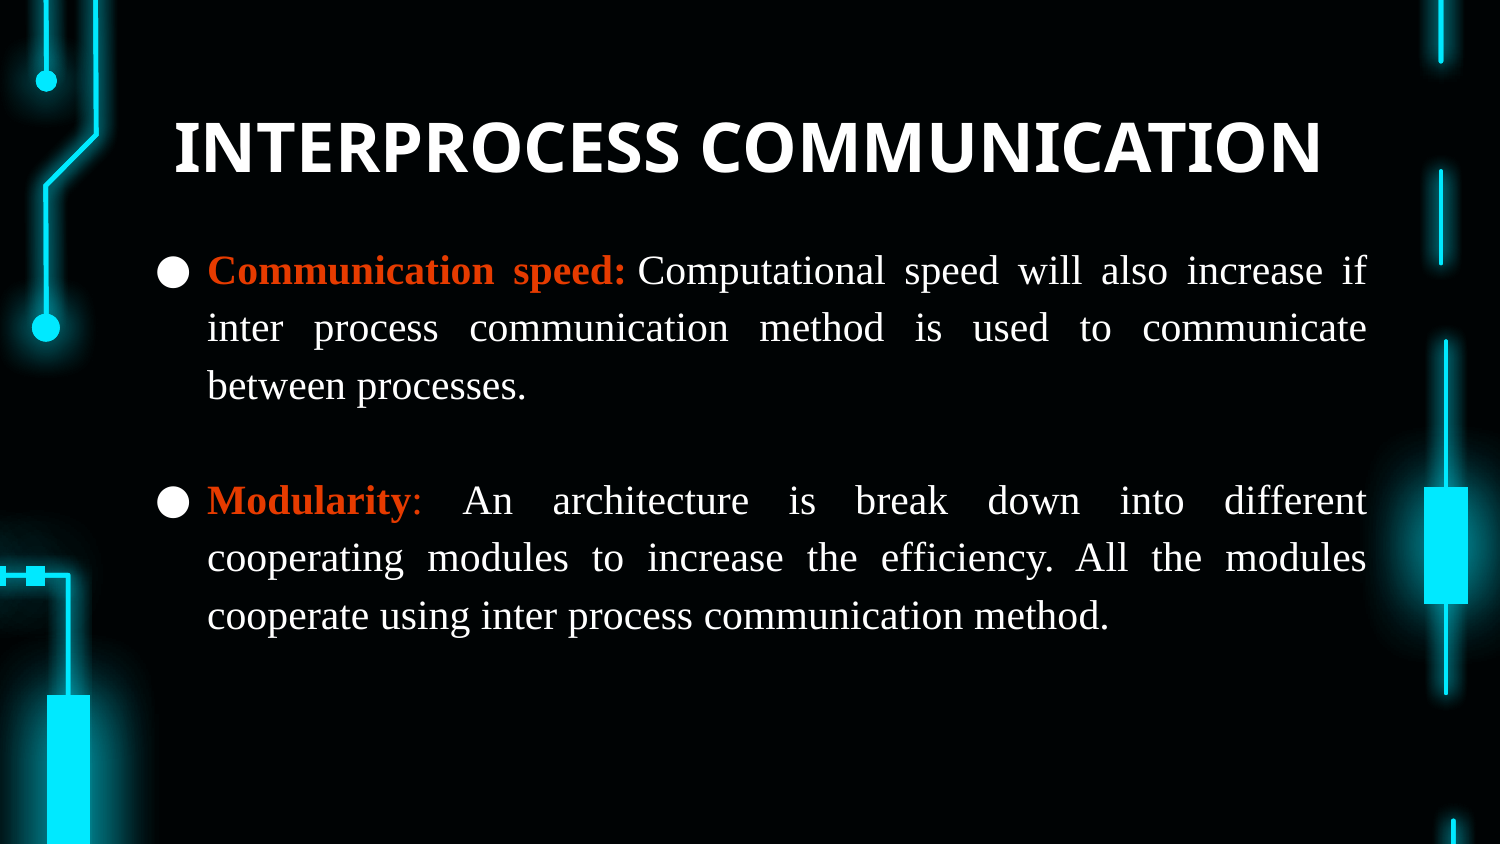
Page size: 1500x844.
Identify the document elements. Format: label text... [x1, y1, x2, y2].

list Communication speed: Computational speed will also increase if inter process communication method is used to communicate between processes. Modularity: An architecture is break down into different cooperating modules to increase the efficiency. All the modules cooperate using inter process communication method. [116, 220, 1383, 750]
title INTERPROCESS COMMUNICATION [116, 88, 1383, 167]
